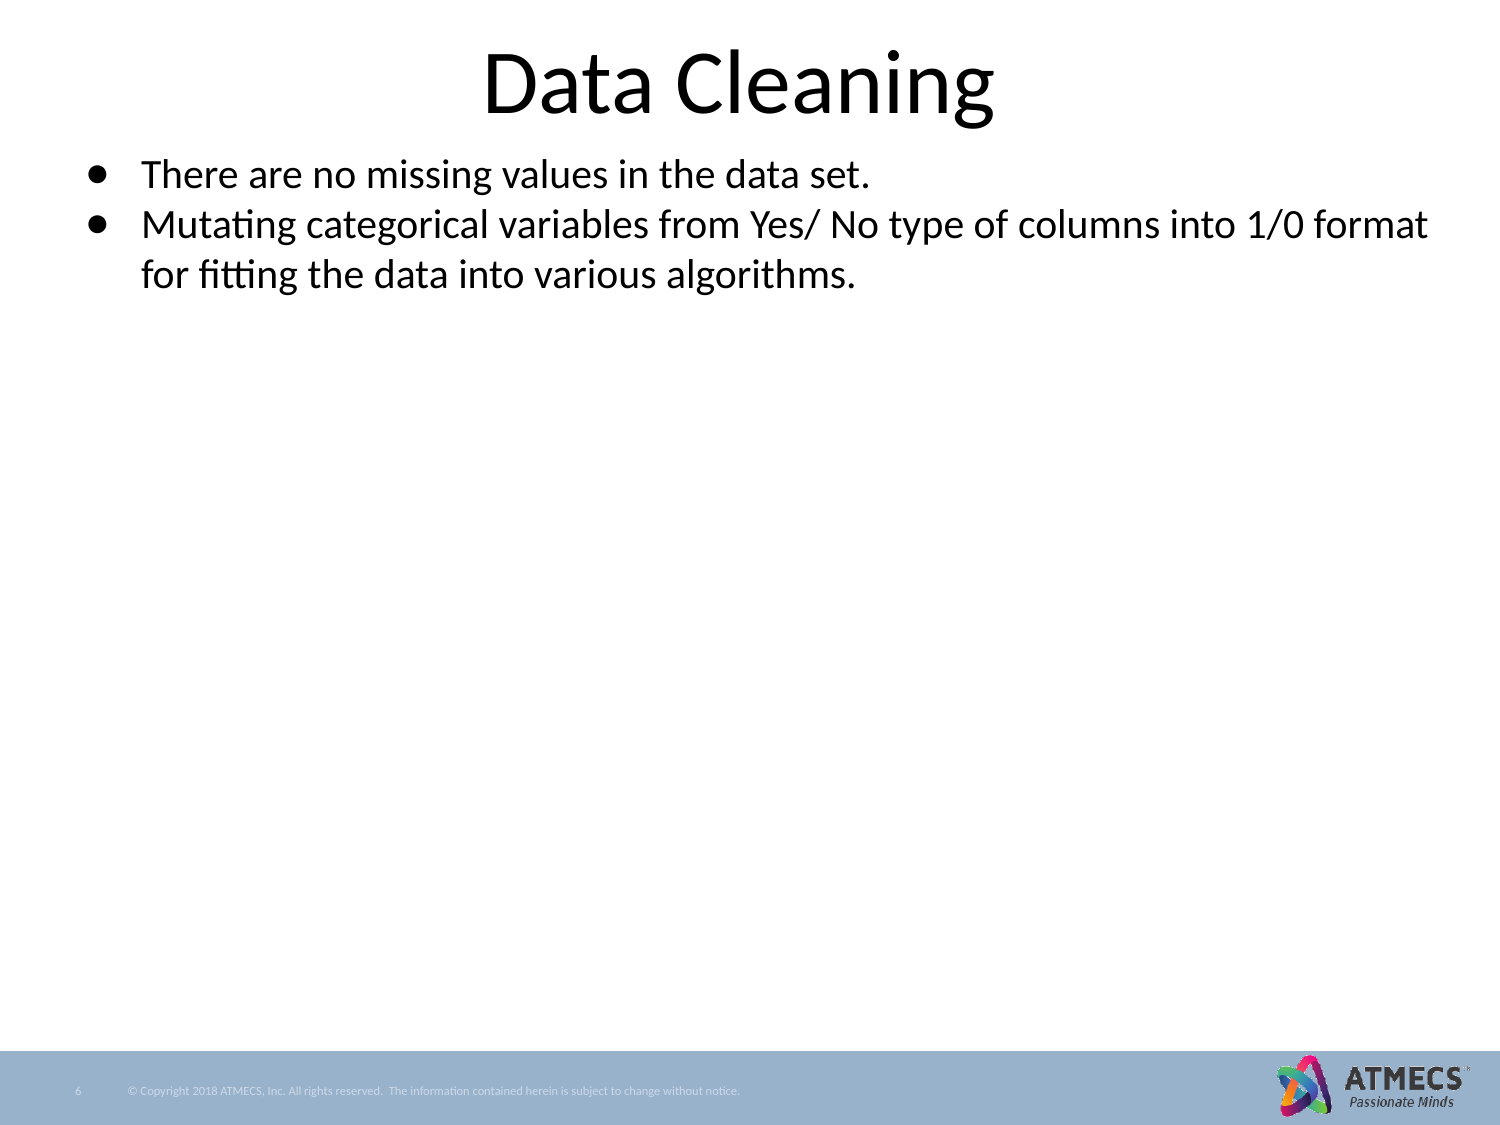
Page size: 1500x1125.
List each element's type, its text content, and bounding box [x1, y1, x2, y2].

title Data Cleaning [51, 6, 1449, 131]
picture [1268, 1051, 1482, 1120]
list There are no missing values in the data set. Mutating categorical variables from Yes/ No type of columns into 1/0 format for fitting the data into various algorithms. [51, 131, 1449, 880]
